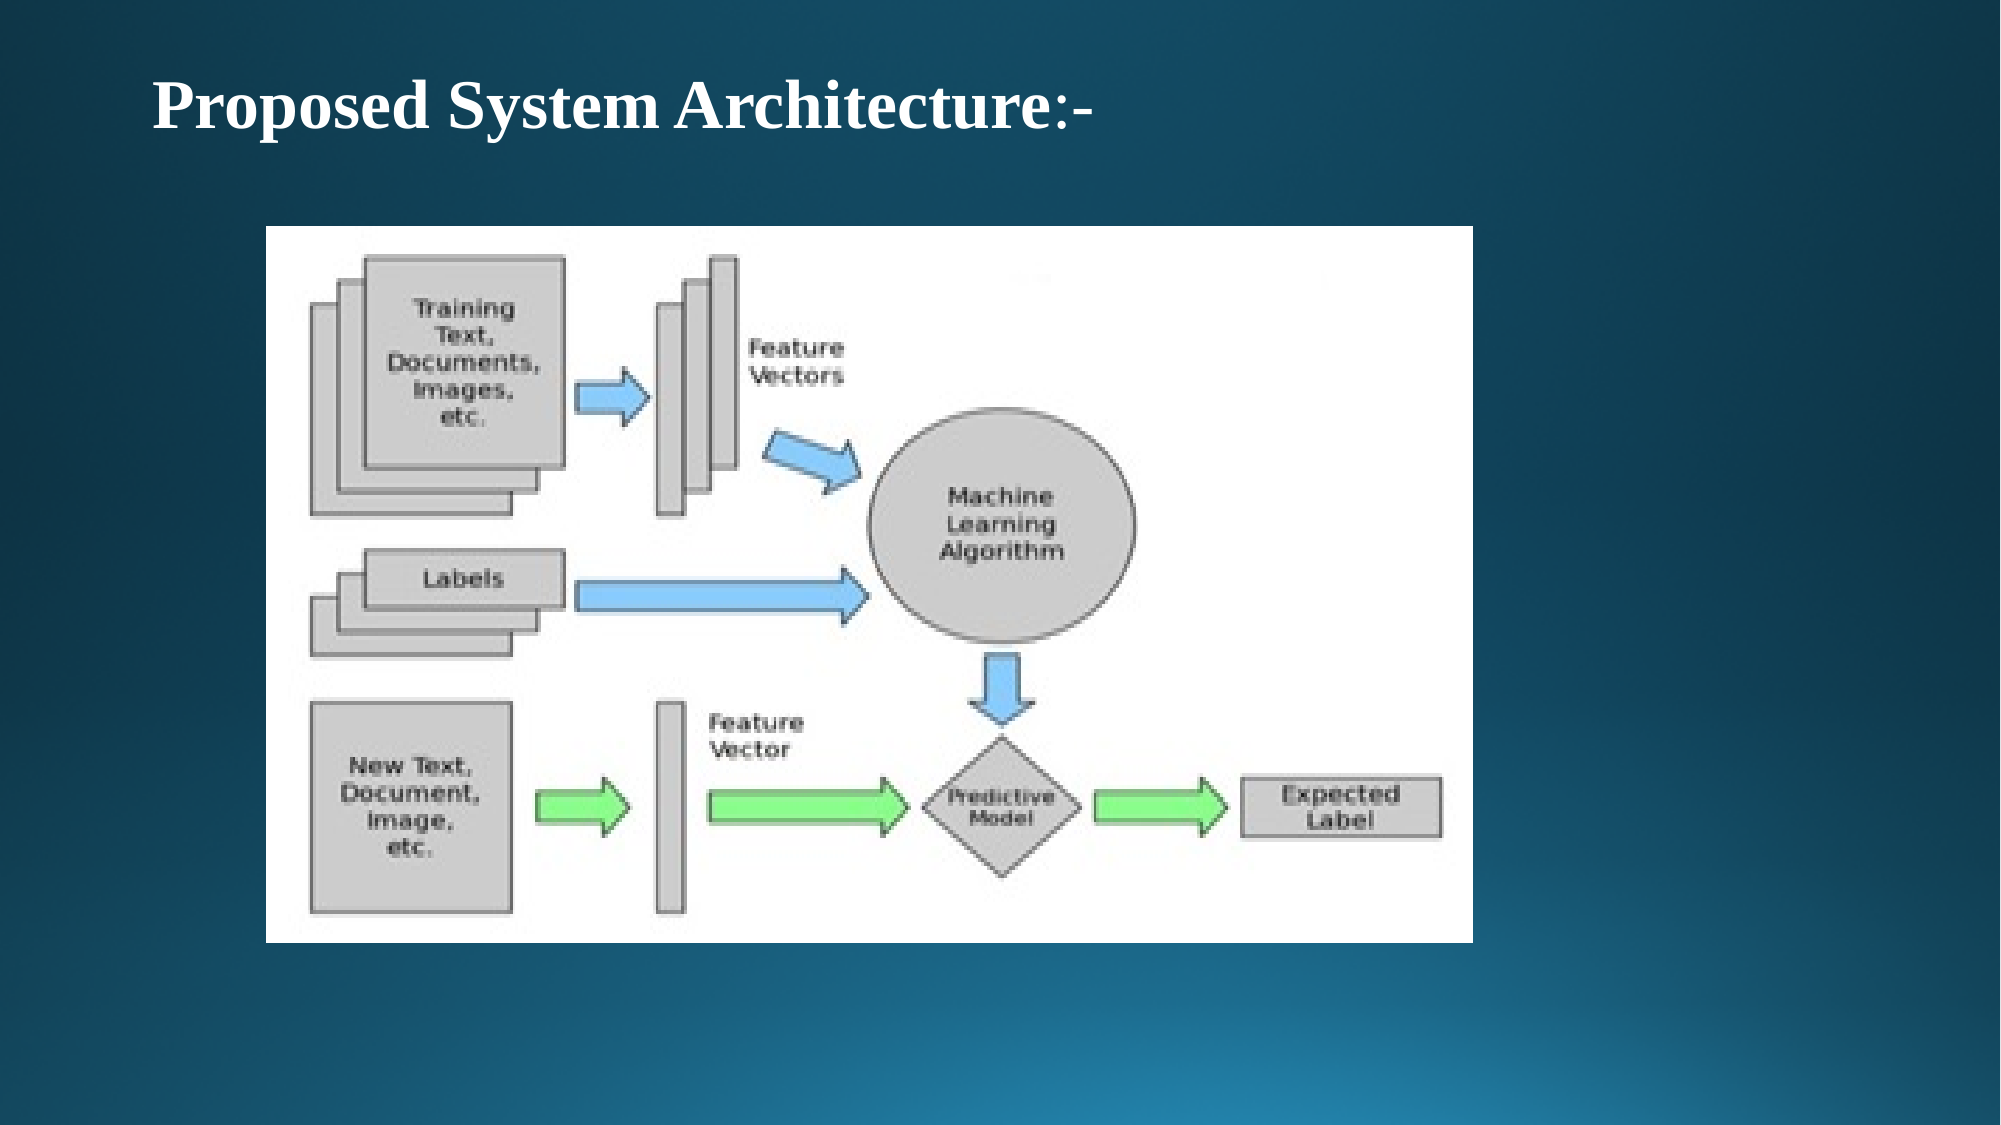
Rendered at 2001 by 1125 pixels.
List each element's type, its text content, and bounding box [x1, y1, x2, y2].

picture [0, 0, 2001, 1125]
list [266, 226, 1473, 943]
title Proposed System Architecture:- [137, 59, 1863, 278]
